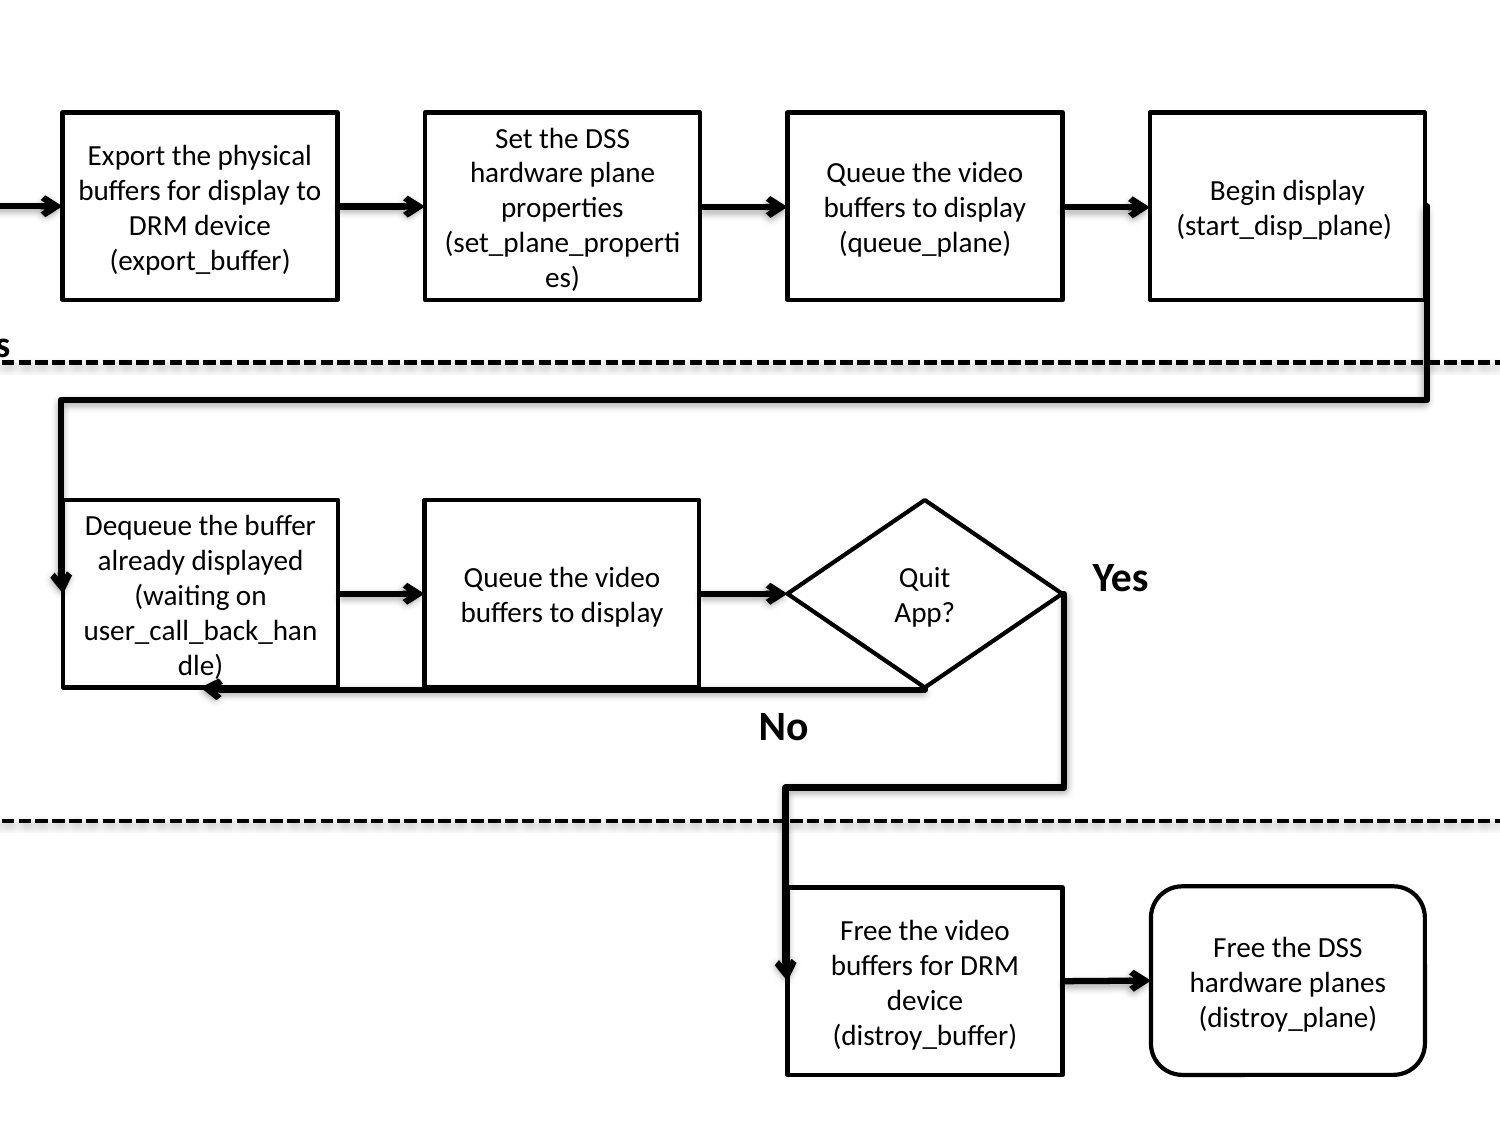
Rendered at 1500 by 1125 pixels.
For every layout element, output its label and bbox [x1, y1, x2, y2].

text_box [0, 112, 1500, 1076]
